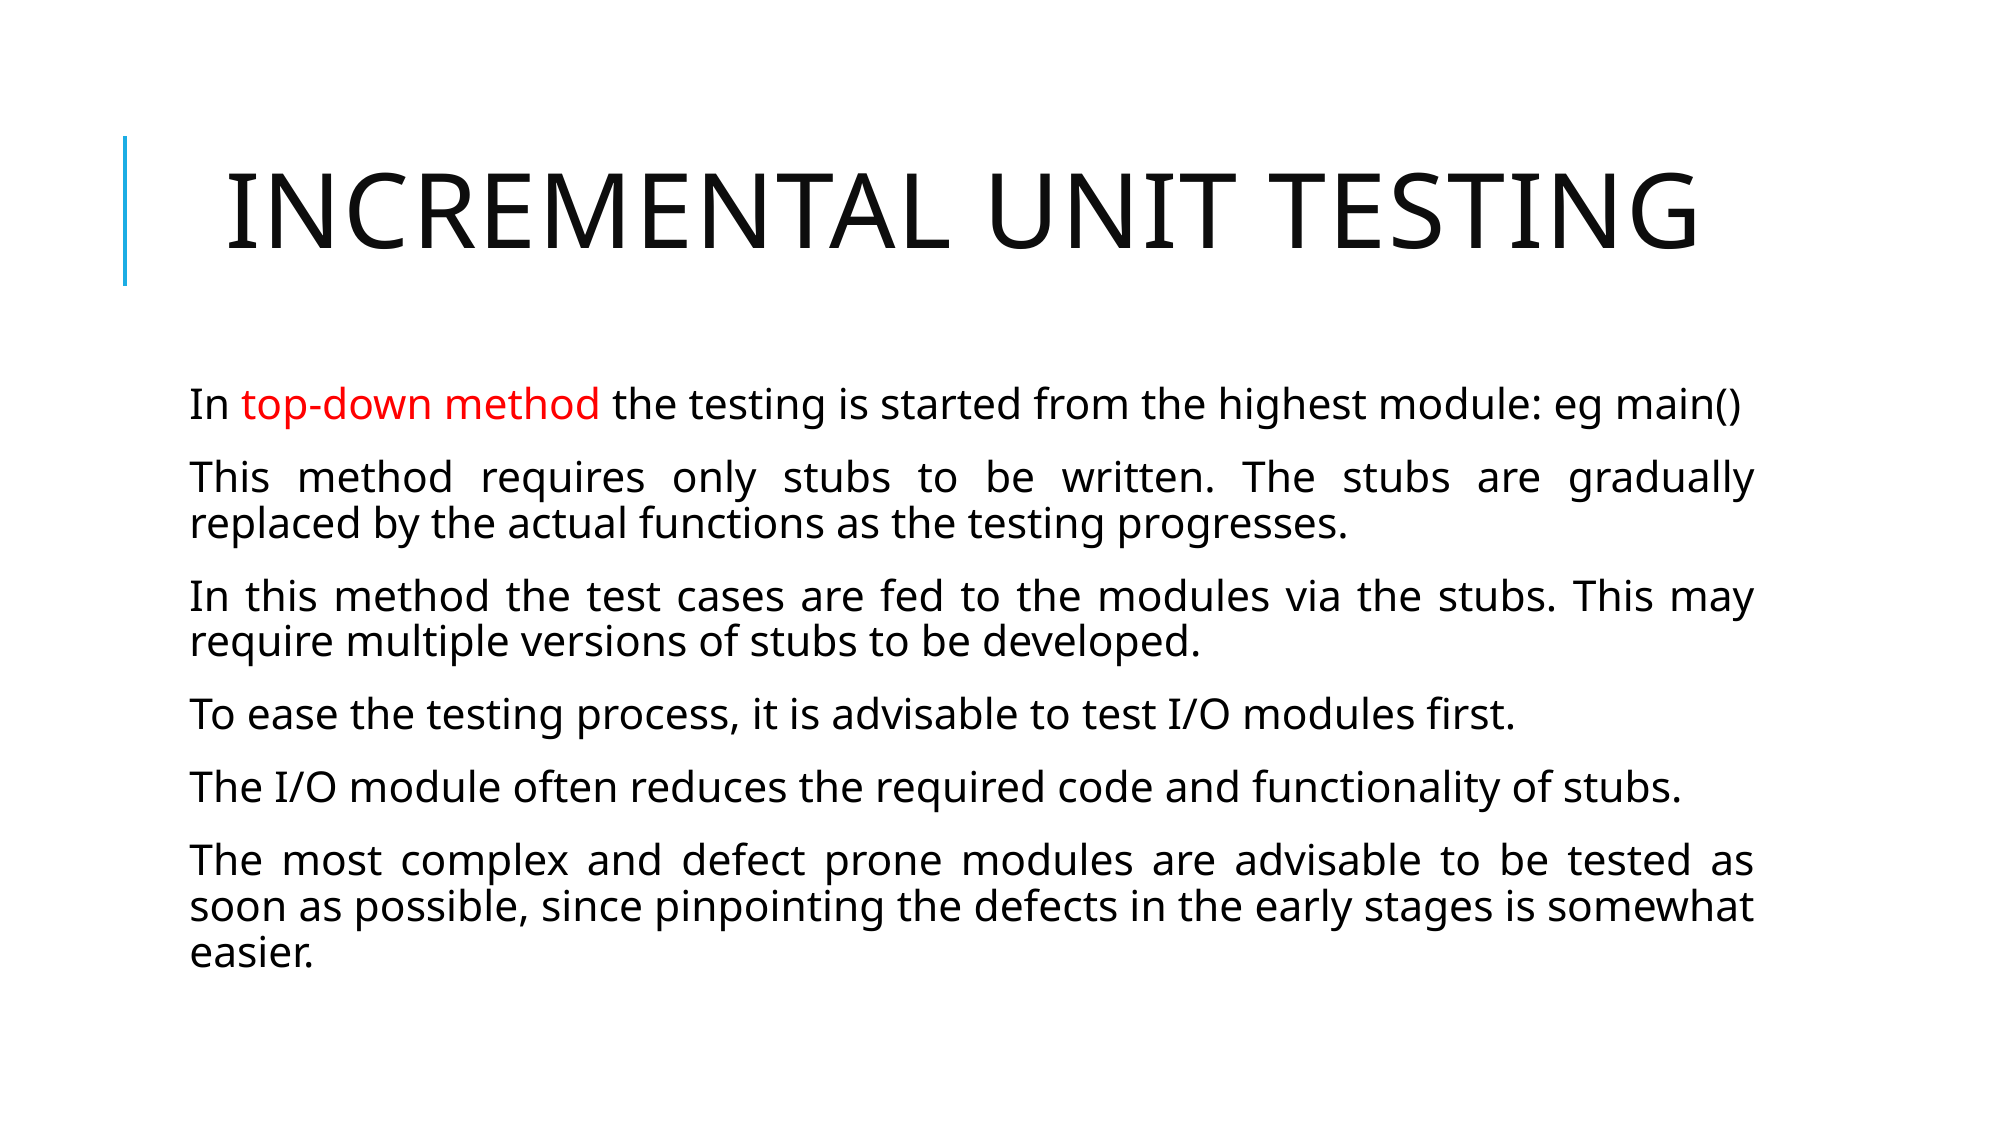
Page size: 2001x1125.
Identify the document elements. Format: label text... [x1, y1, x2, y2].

list In top-down method the testing is started from the highest module: eg main() This method requires only stubs to be written. The stubs are gradually replaced by the actual functions as the testing progresses. In this method the test cases are fed to the modules via the stubs. This may require multiple versions of stubs to be developed. To ease the testing process, it is advisable to test I/O modules first. The I/O module often reduces the required code and functionality of stubs. The most complex and defect prone modules are advisable to be tested as soon as possible, since pinpointing the defects in the early stages is somewhat easier. [168, 375, 1763, 1035]
title Incremental Unit Testing [168, 96, 1763, 342]
